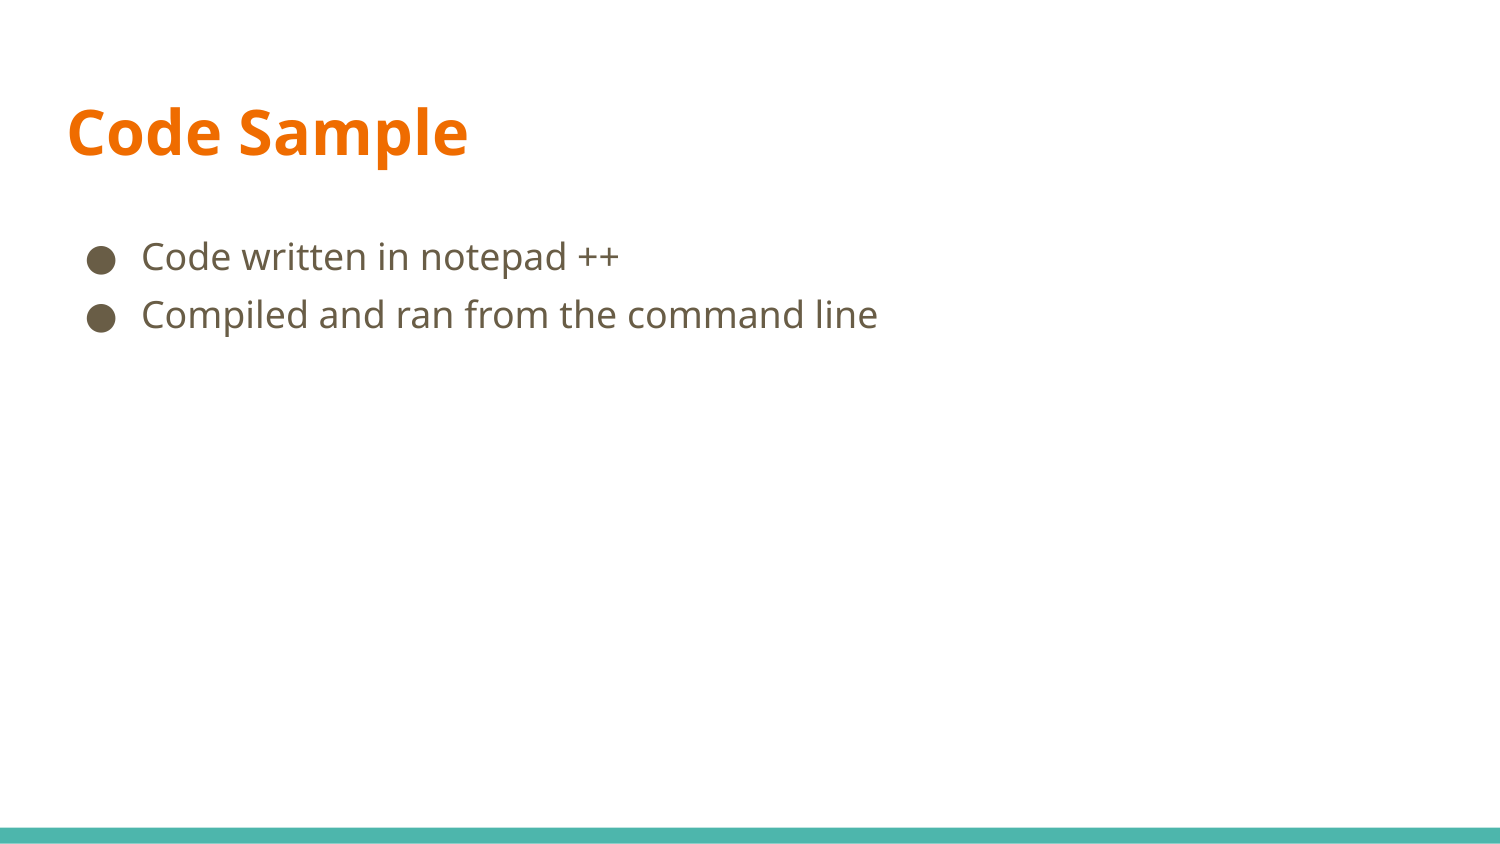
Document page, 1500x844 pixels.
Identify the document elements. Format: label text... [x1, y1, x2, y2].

title Code Sample [51, 72, 1449, 189]
list Code written in notepad ++ Compiled and ran from the command line [51, 207, 1449, 750]
